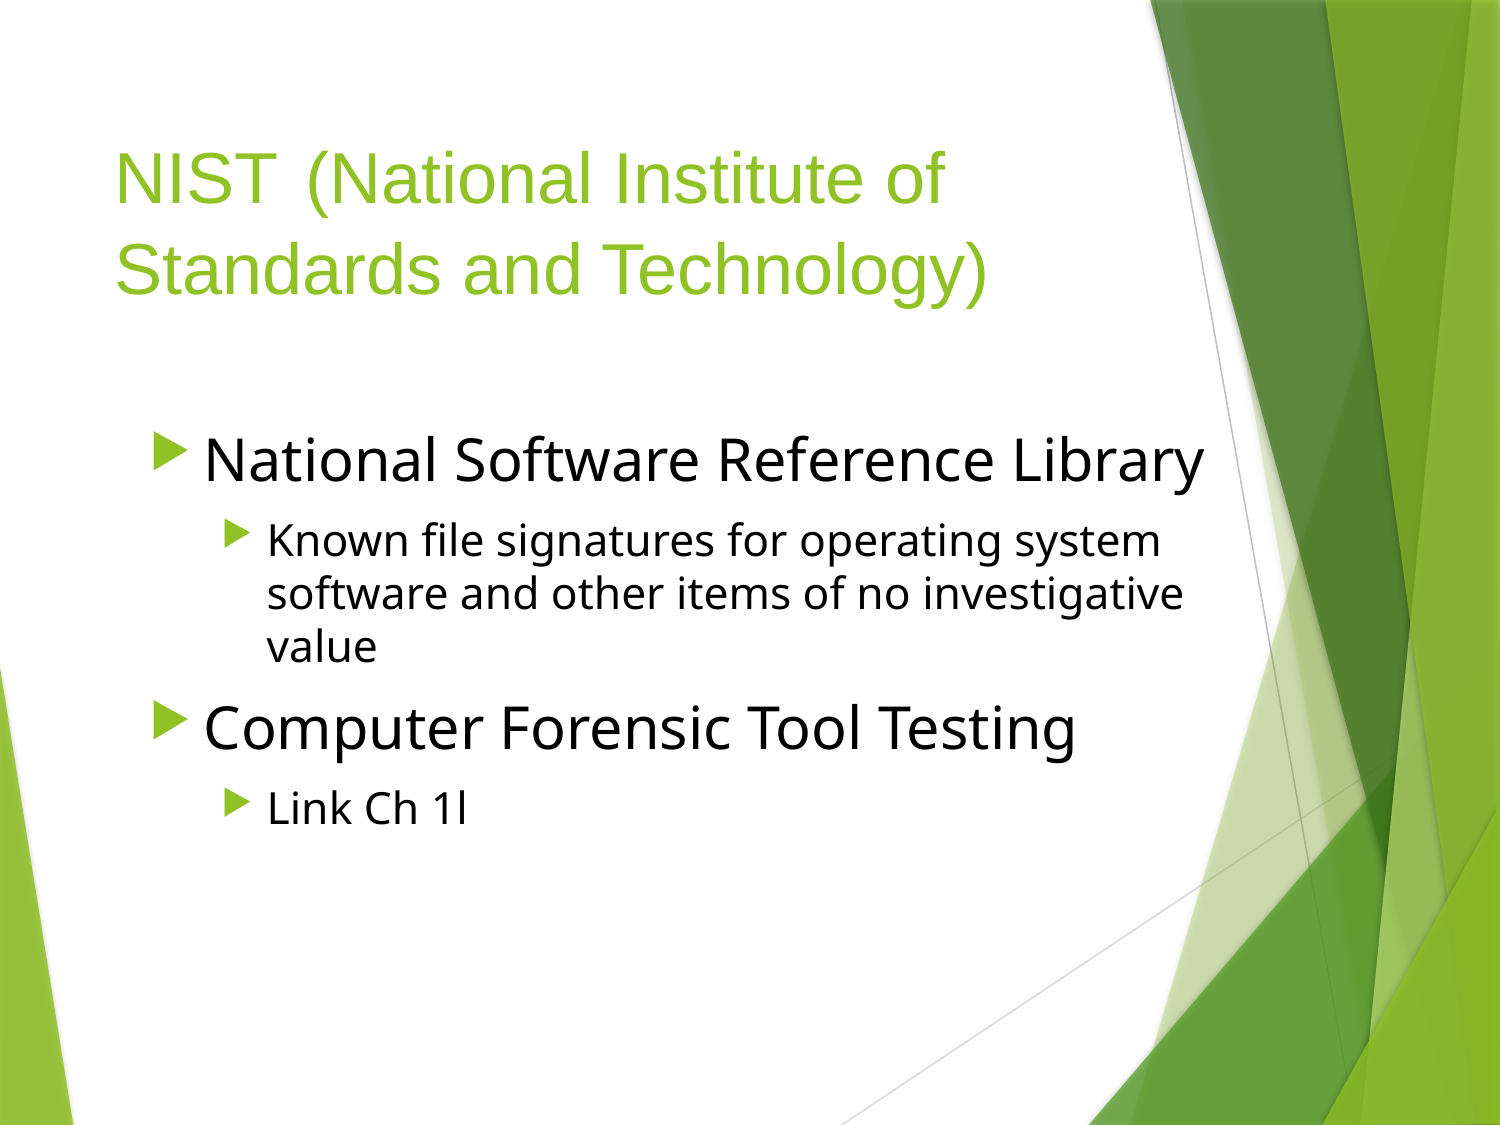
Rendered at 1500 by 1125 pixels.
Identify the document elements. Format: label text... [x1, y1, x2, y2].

list National Software Reference Library Known file signatures for operating system software and other items of no investigative value Computer Forensic Tool Testing Link Ch 1l [134, 414, 1252, 896]
title NIST (National Institute of Standards and Technology) [99, 99, 1252, 317]
